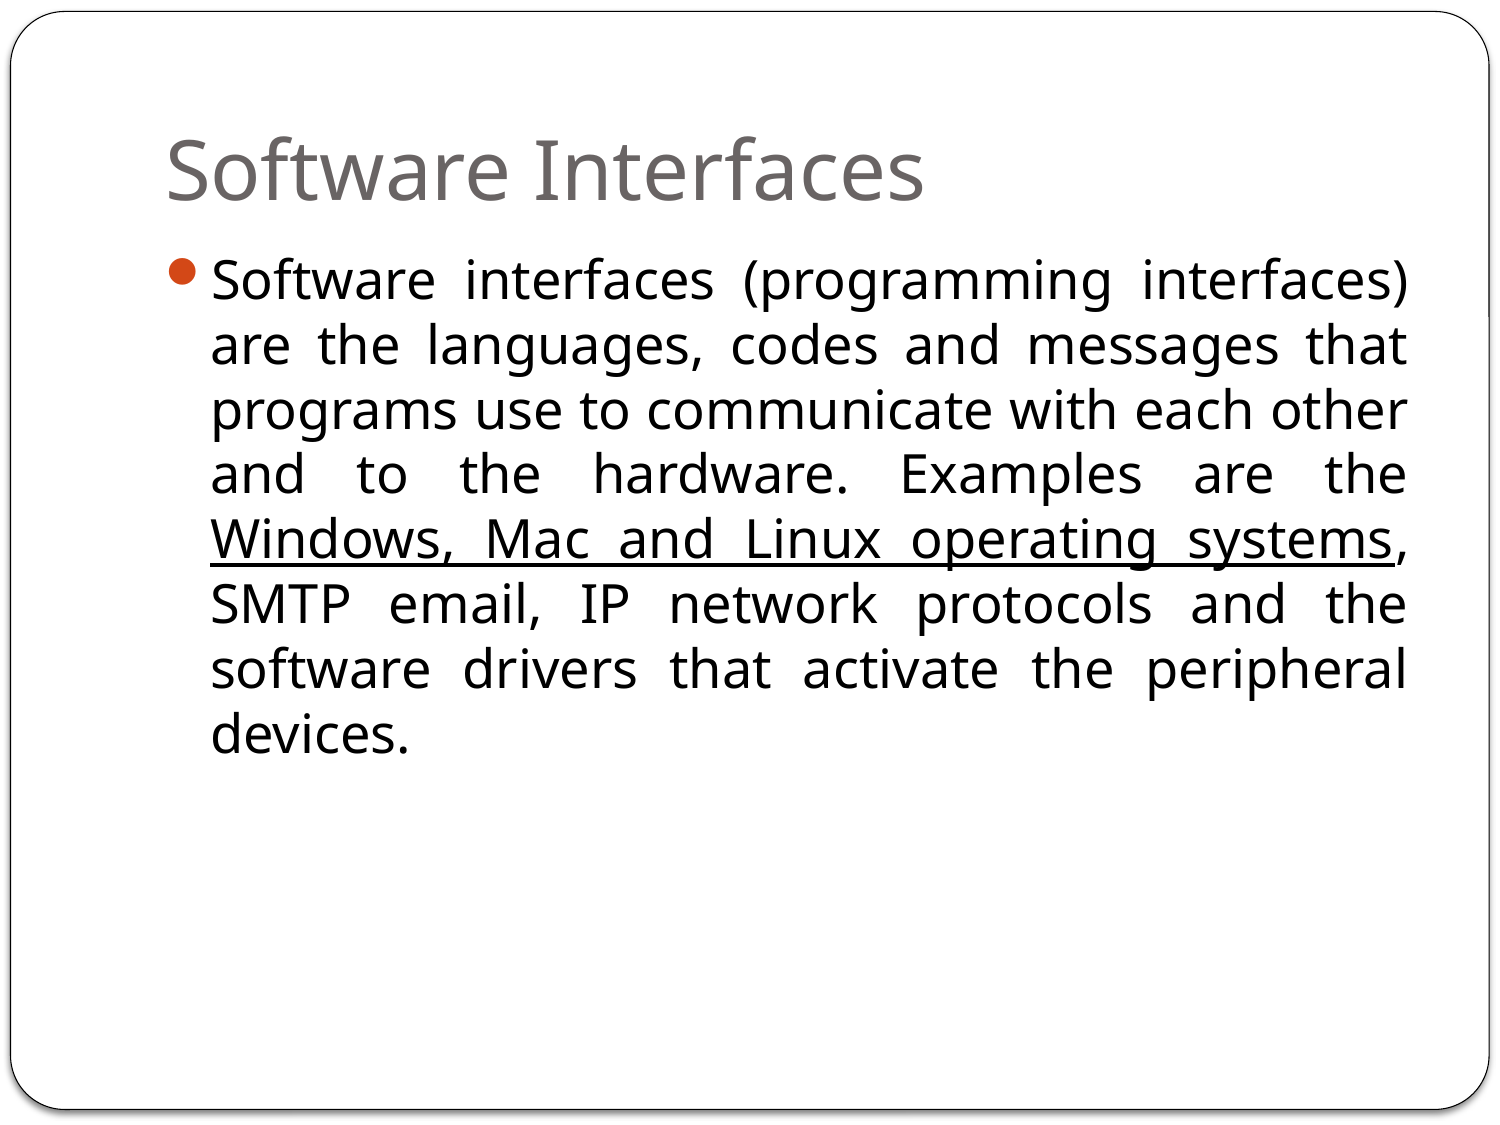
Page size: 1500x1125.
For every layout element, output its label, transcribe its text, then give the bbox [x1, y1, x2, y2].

title Software Interfaces [150, 45, 1425, 233]
list Software interfaces (programming interfaces) are the languages, codes and messages that programs use to communicate with each other and to the hardware. Examples are the Windows, Mac and Linux operating systems, SMTP email, IP network protocols and the software drivers that activate the peripheral devices. [150, 237, 1425, 988]
